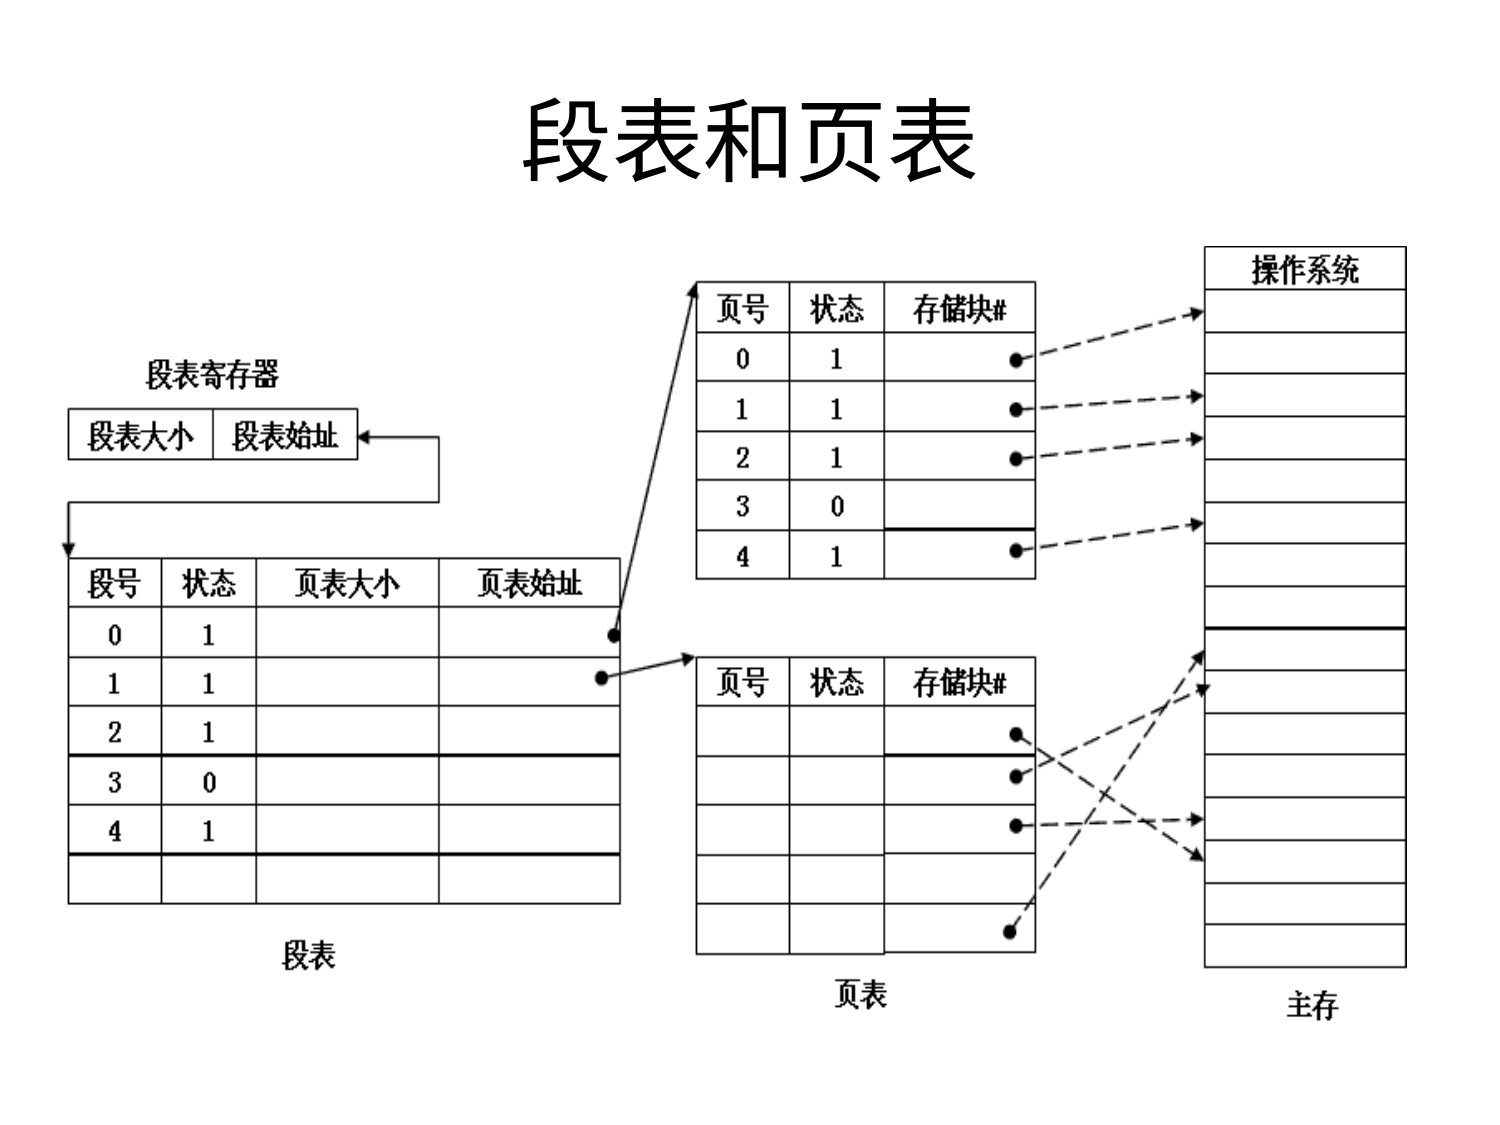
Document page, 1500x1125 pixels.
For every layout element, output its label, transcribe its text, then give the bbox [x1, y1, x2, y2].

picture [58, 245, 1407, 1033]
title 段表和页表 [75, 45, 1425, 233]
